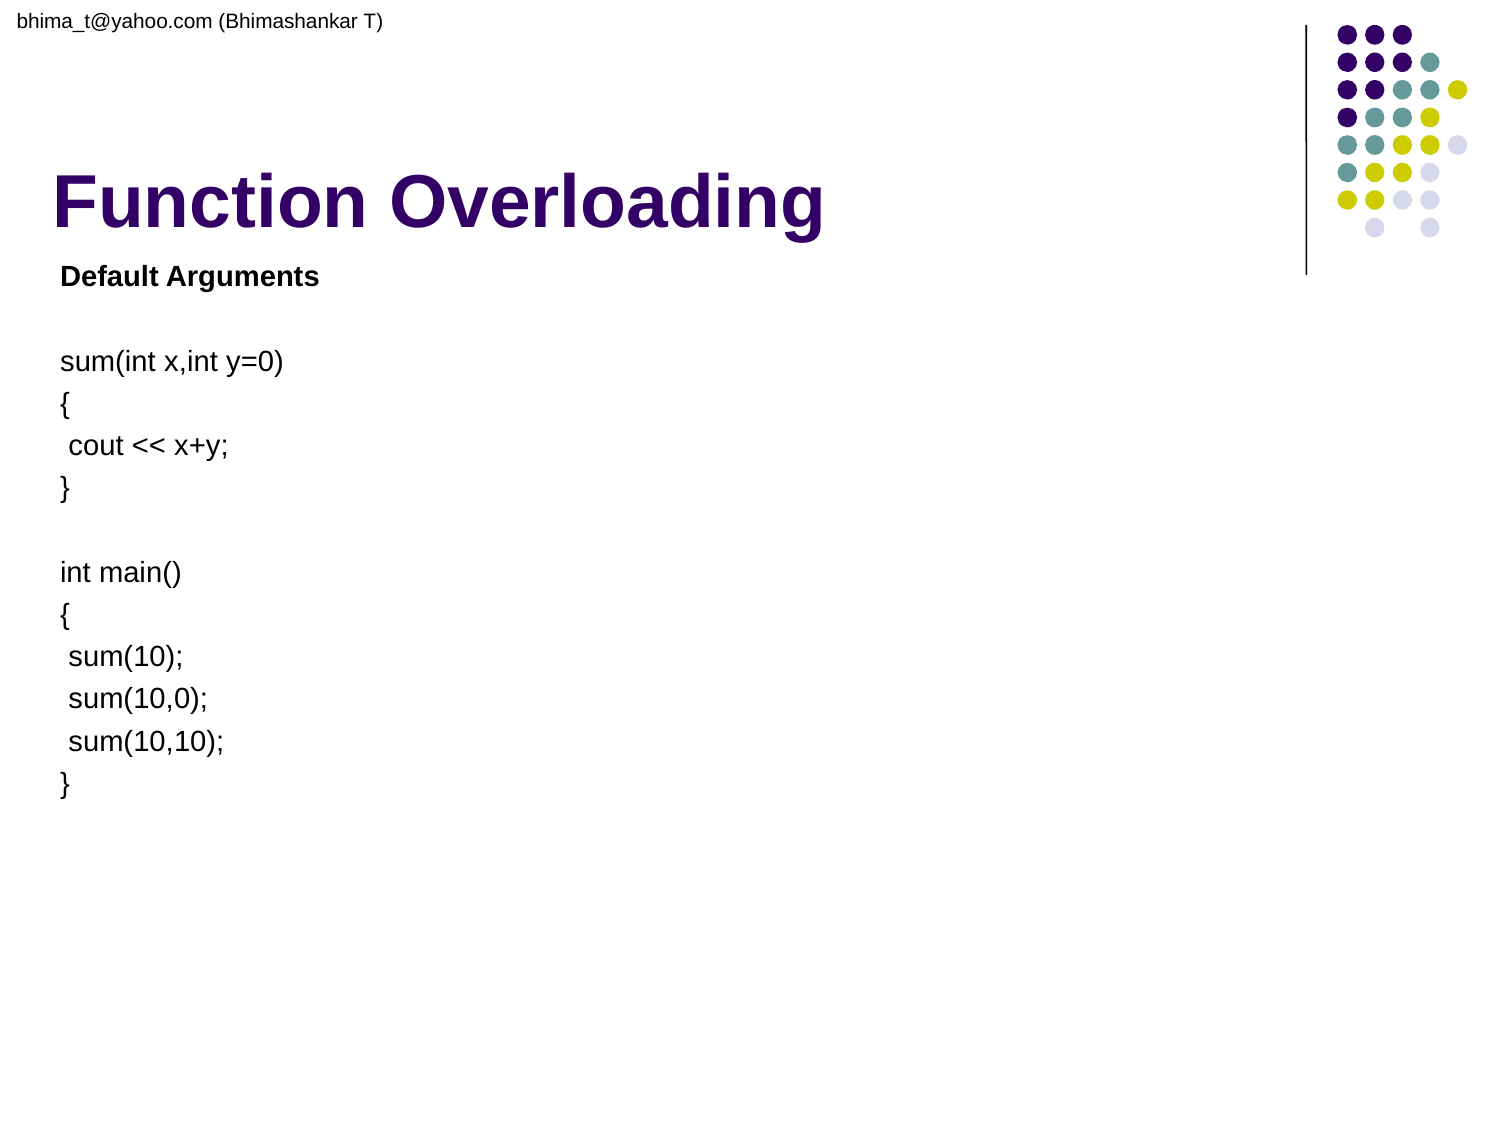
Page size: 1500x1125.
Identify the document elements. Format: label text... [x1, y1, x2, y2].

list Default Arguments sum(int x,int y=0) { cout << x+y; } int main() { sum(10); sum(10,0); sum(10,10); } [37, 249, 1463, 863]
footer bhima_t@yahoo.com (Bhimashankar T) [0, 0, 400, 63]
title Function Overloading [37, 37, 1301, 249]
